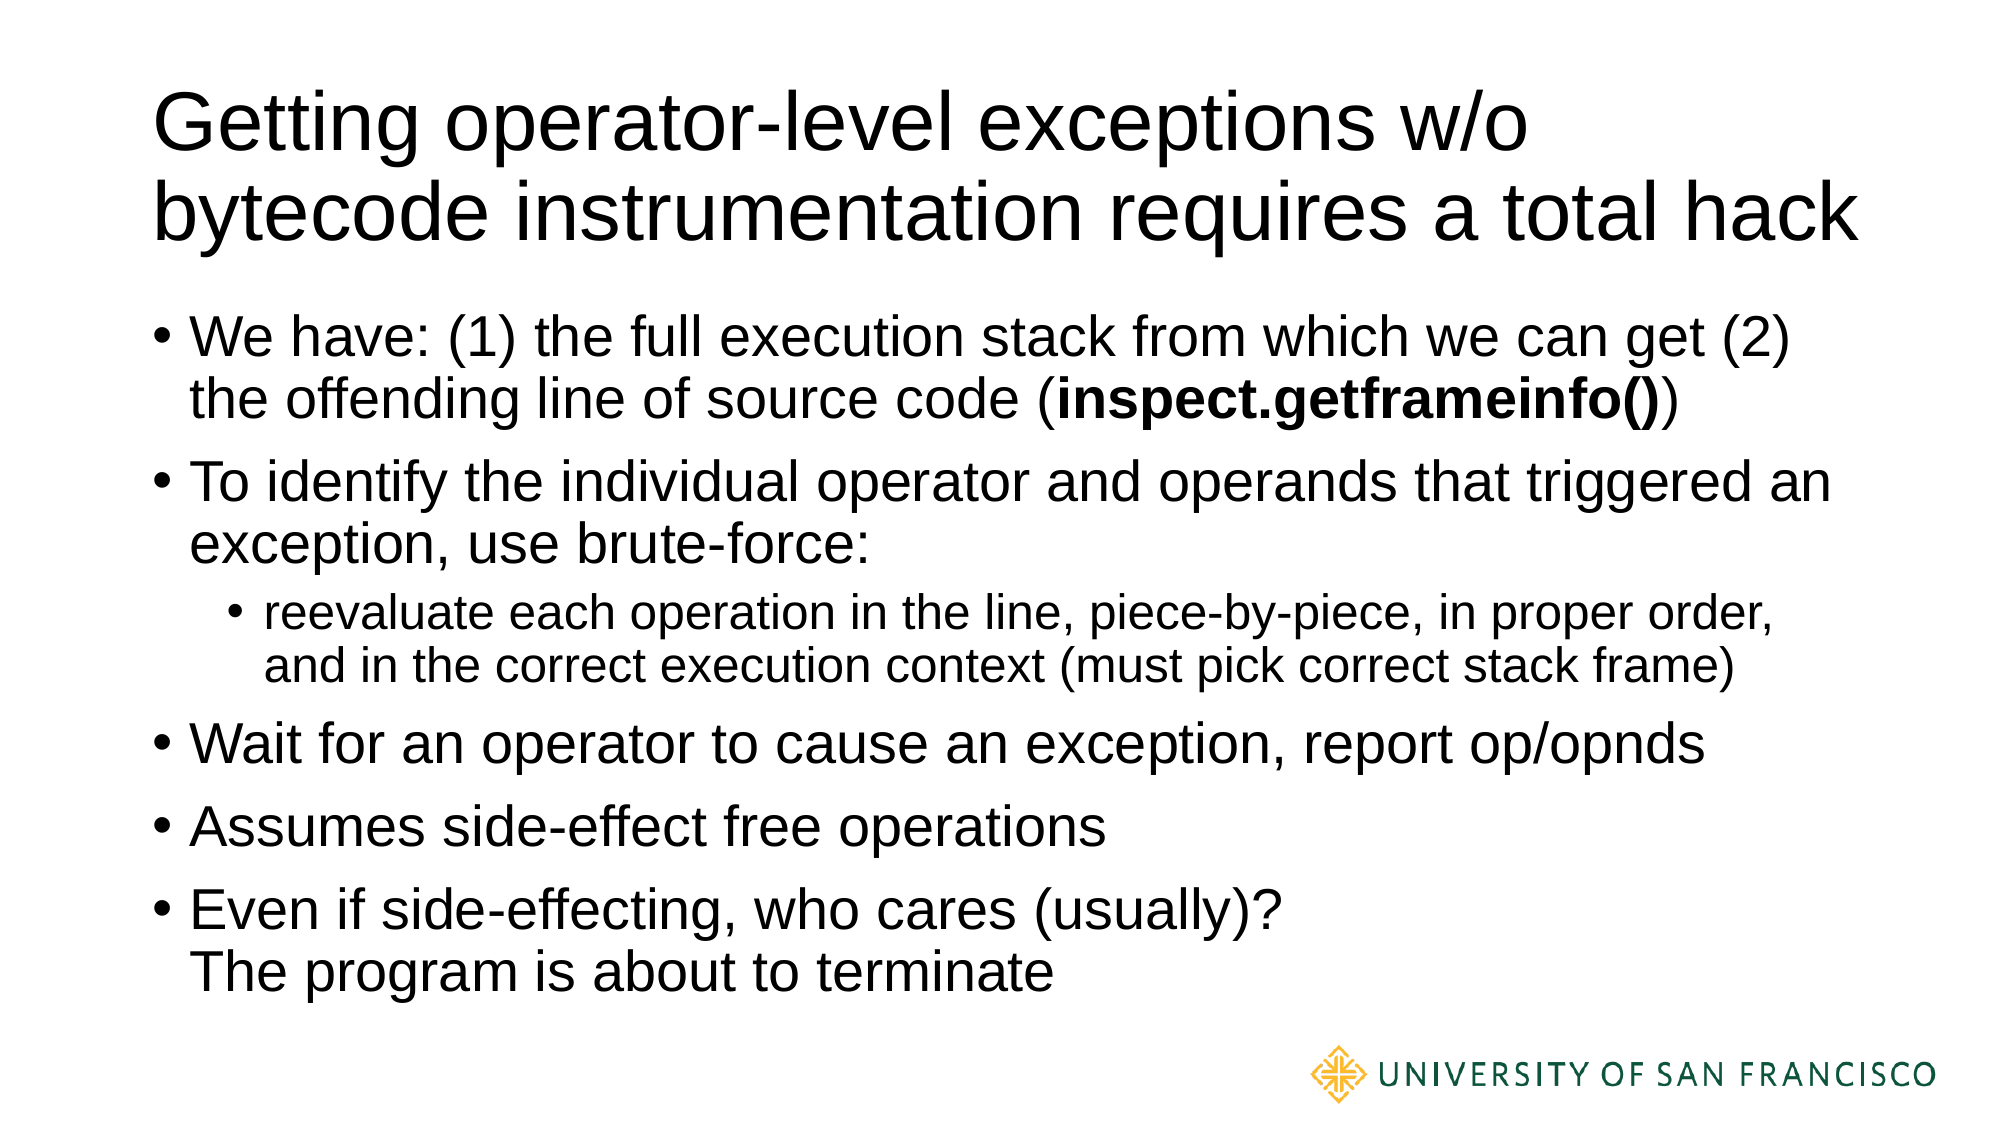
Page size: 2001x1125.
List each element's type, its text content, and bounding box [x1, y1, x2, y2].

list We have: (1) the full execution stack from which we can get (2) the offending line of source code (inspect.getframeinfo()) To identify the individual operator and operands that triggered an exception, use brute-force: reevaluate each operation in the line, piece-by-piece, in proper order, and in the correct execution context (must pick correct stack frame) Wait for an operator to cause an exception, report op/opnds Assumes side-effect free operations Even if side-effecting, who cares (usually)? The program is about to terminate [137, 299, 1863, 1014]
title Getting operator-level exceptions w/o bytecode instrumentation requires a total hack [137, 59, 1887, 278]
